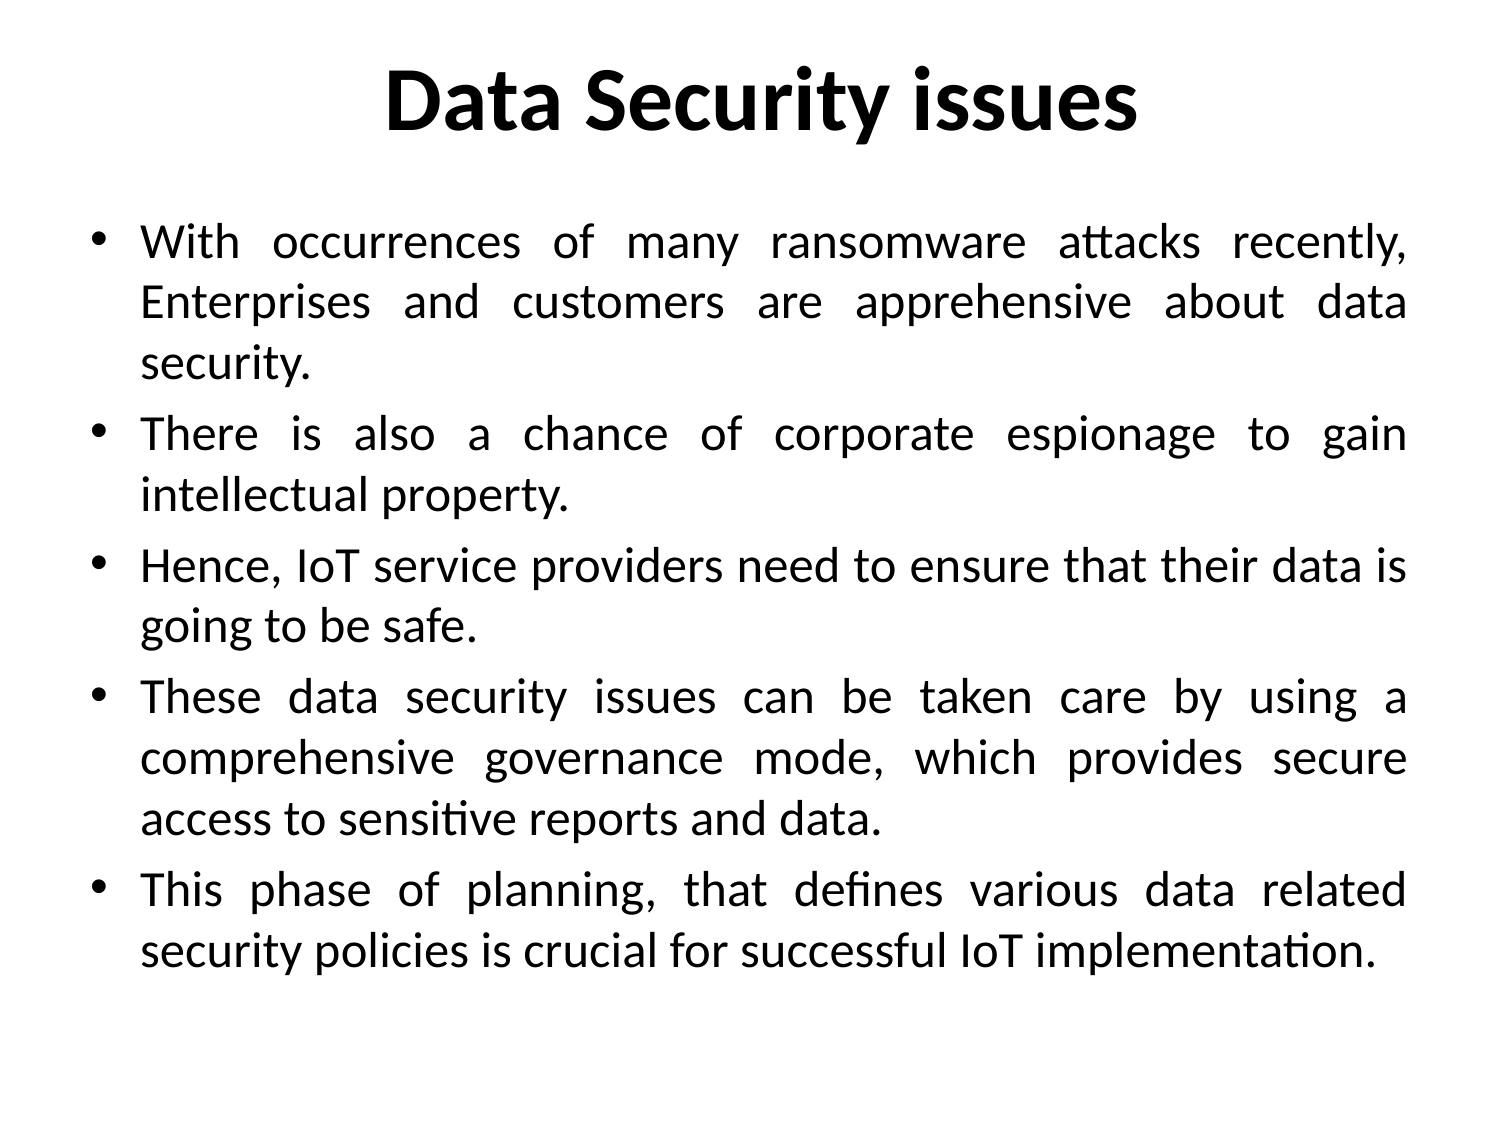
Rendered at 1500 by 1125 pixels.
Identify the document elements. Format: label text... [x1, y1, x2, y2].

list With occurrences of many ransomware attacks recently, Enterprises and customers are apprehensive about data security. There is also a chance of corporate espionage to gain intellectual property. Hence, IoT service providers need to ensure that their data is going to be safe. These data security issues can be taken care by using a comprehensive governance mode, which provides secure access to sensitive reports and data. This phase of planning, that defines various data related security policies is crucial for successful IoT implementation. [75, 200, 1425, 1005]
title Data Security issues [87, 0, 1438, 188]
